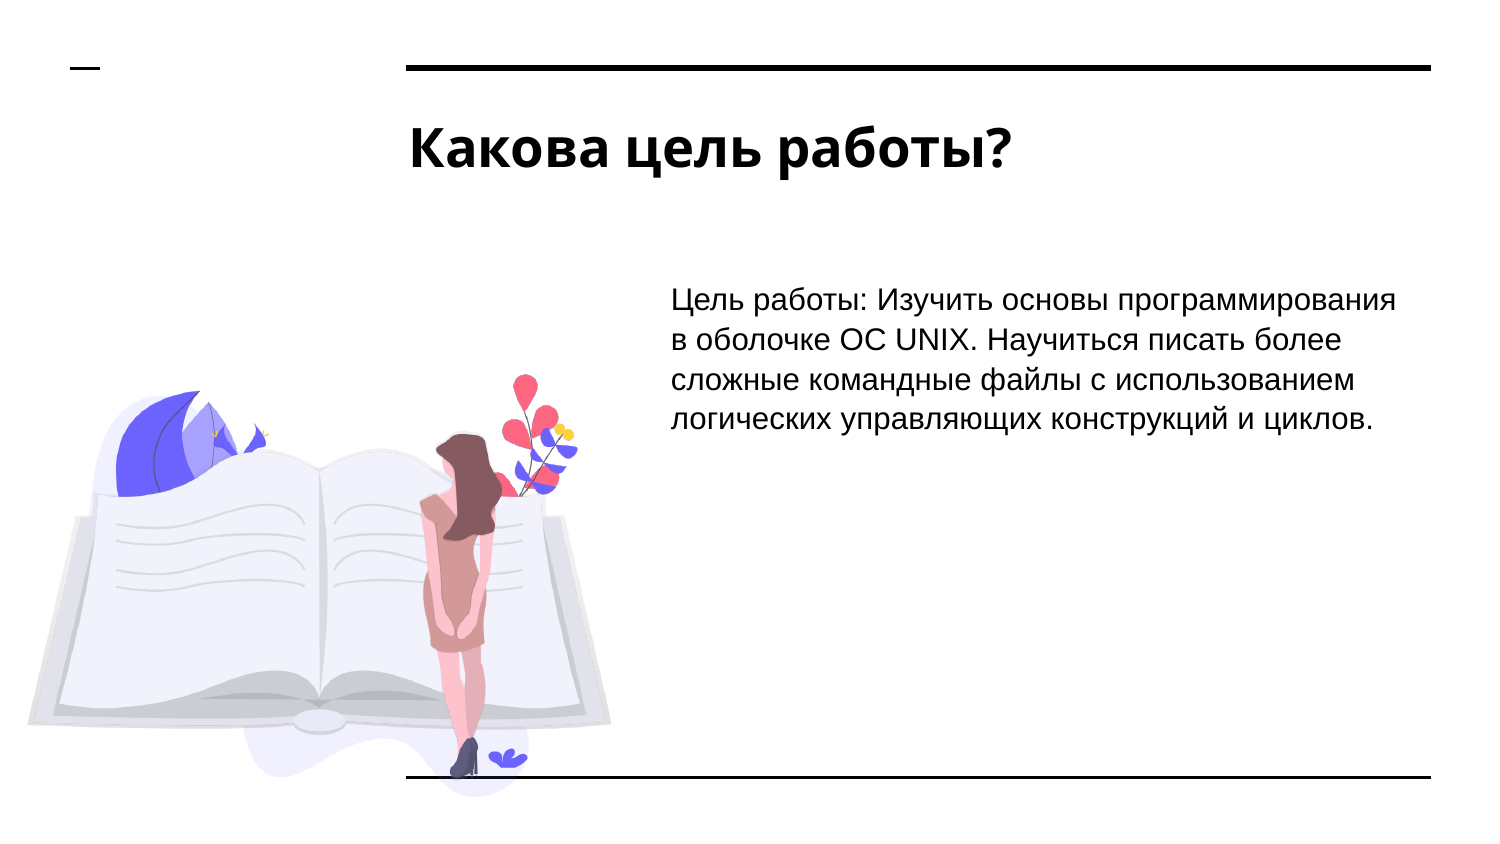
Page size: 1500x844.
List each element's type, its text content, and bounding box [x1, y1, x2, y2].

title Какова цель работы? [393, 94, 1431, 199]
picture [26, 374, 611, 797]
list Цель работы: Изучить основы программирования в оболочке ОС UNIX. Научиться писать более сложные командные файлы с использованием логических управляющих конструкций и циклов. [655, 261, 1433, 755]
